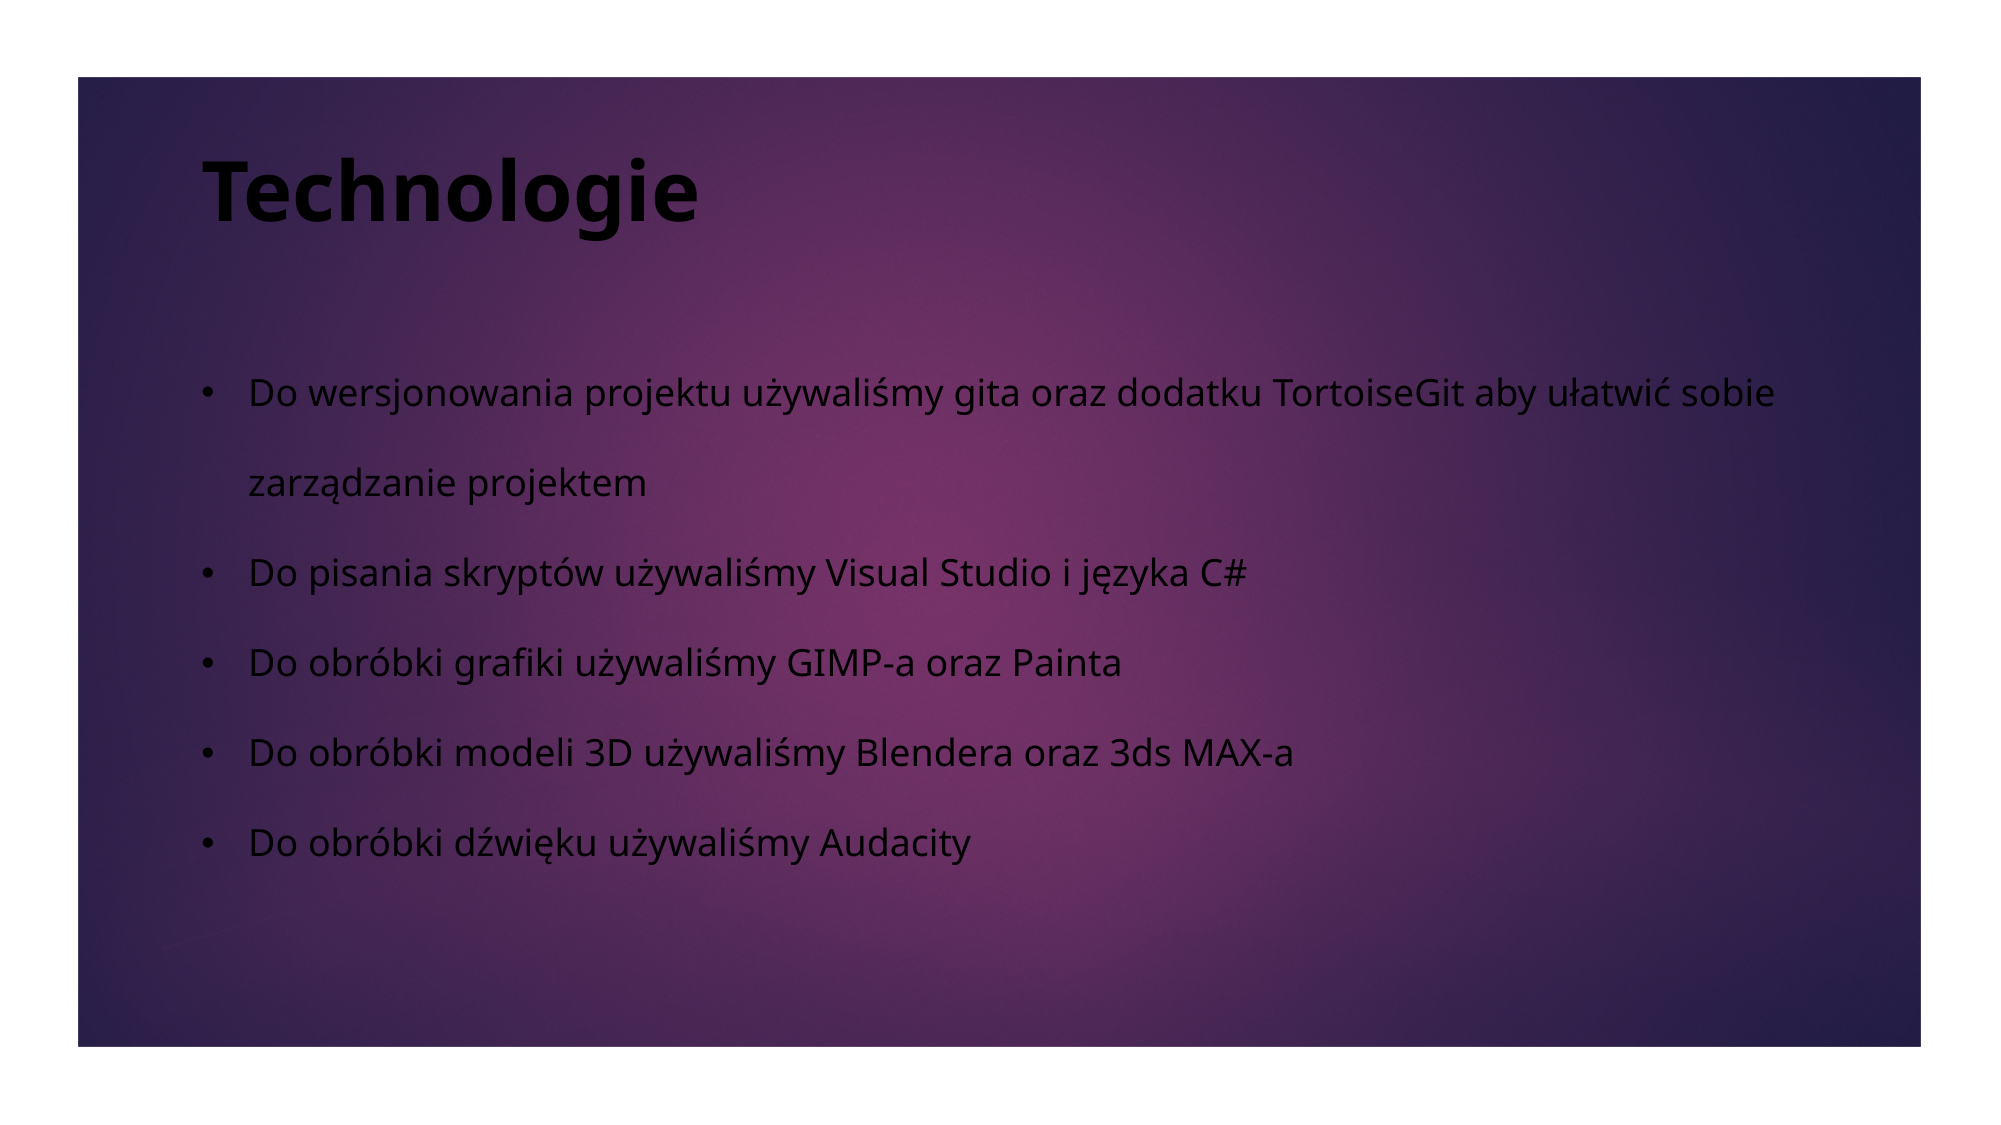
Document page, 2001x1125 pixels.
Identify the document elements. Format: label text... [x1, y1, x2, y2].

text_box Do wersjonowania projektu używaliśmy gita oraz dodatku TortoiseGit aby ułatwić sobie zarządzanie projektem Do pisania skryptów używaliśmy Visual Studio i języka C# Do obróbki grafiki używaliśmy GIMP-a oraz Painta Do obróbki modeli 3D używaliśmy Blendera oraz 3ds MAX-a Do obróbki dźwięku używaliśmy Audacity [186, 317, 1811, 872]
text_box Technologie [186, 130, 1676, 246]
